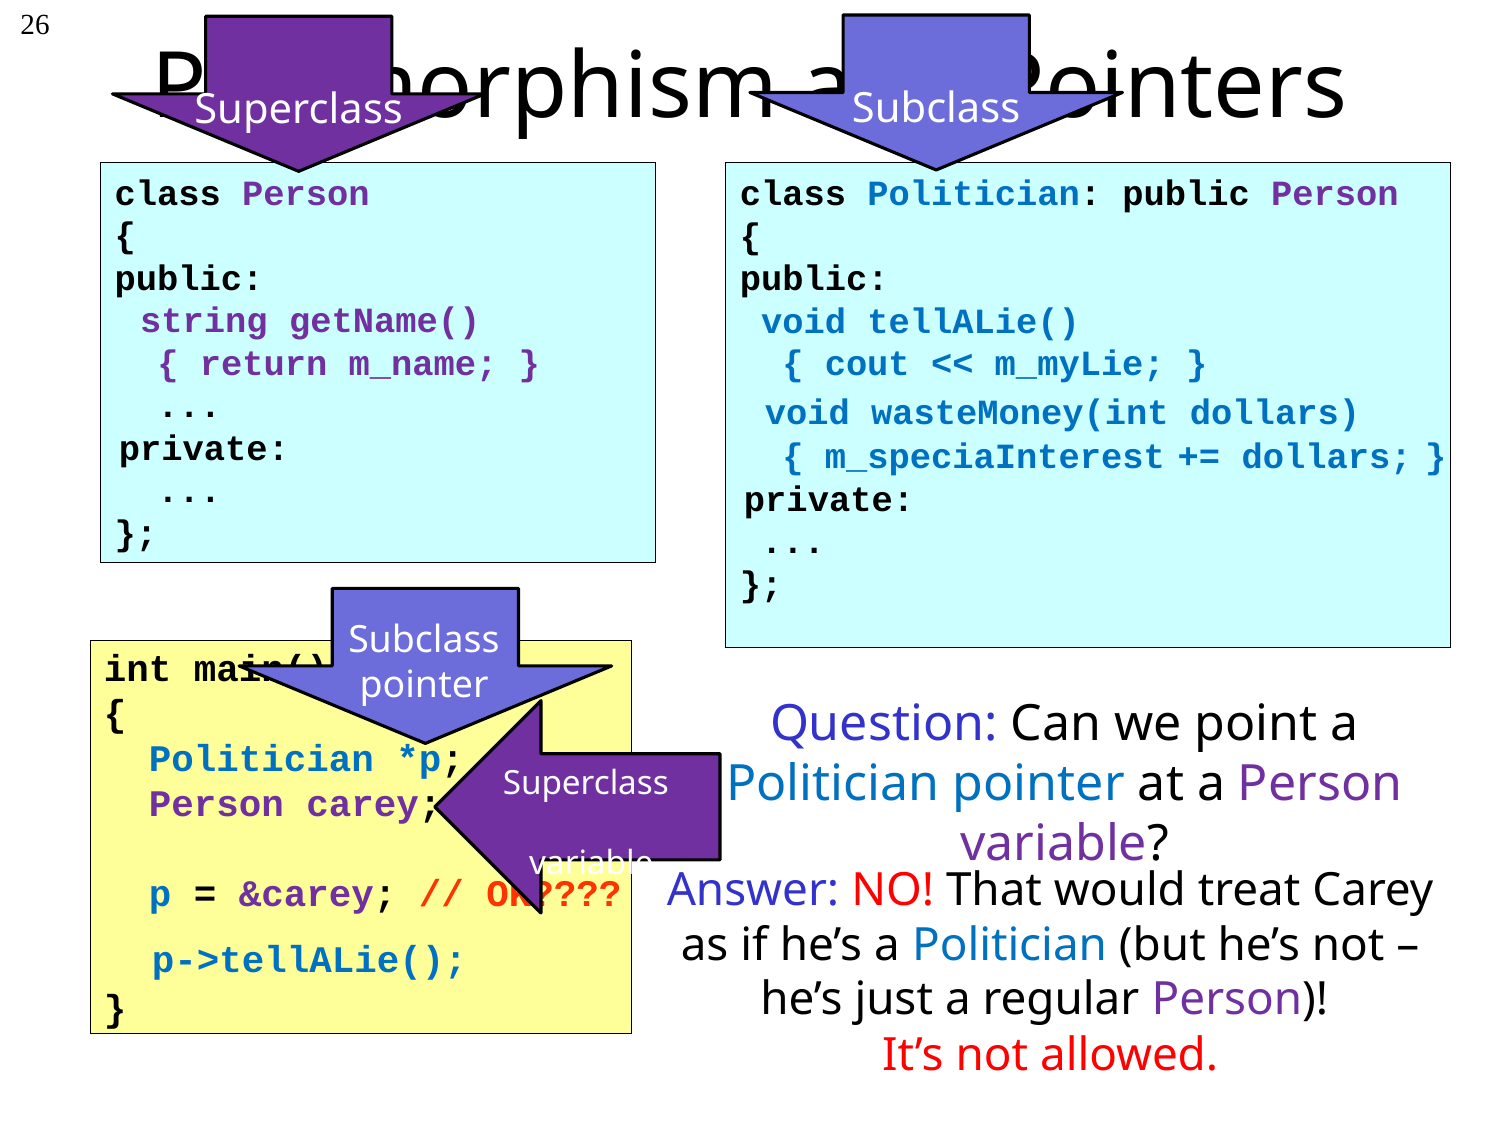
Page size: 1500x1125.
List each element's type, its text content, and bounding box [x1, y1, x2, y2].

text_box Superclass variable [434, 752, 720, 913]
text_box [724, 162, 1476, 648]
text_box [112, 16, 486, 172]
text_box class Person { public: string getName() { return m_name; } ... private: ... }; [99, 162, 710, 560]
text_box int main() { Politician *p; Person carey; p = &carey; // OK???? p->tellALie(); } [89, 636, 637, 1037]
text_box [749, 14, 1123, 171]
text_box Question: Can we point a Politician pointer at a Person variable? [644, 682, 1485, 878]
title Polymorphism and Pointers [112, 0, 1388, 175]
text_box Answer: NO! That would treat Carey as if he’s a Politician (but he’s not – he’s just a regular Person)! It’s not allowed. [631, 860, 1469, 1087]
slide_number 26 [0, 0, 65, 73]
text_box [238, 588, 612, 744]
